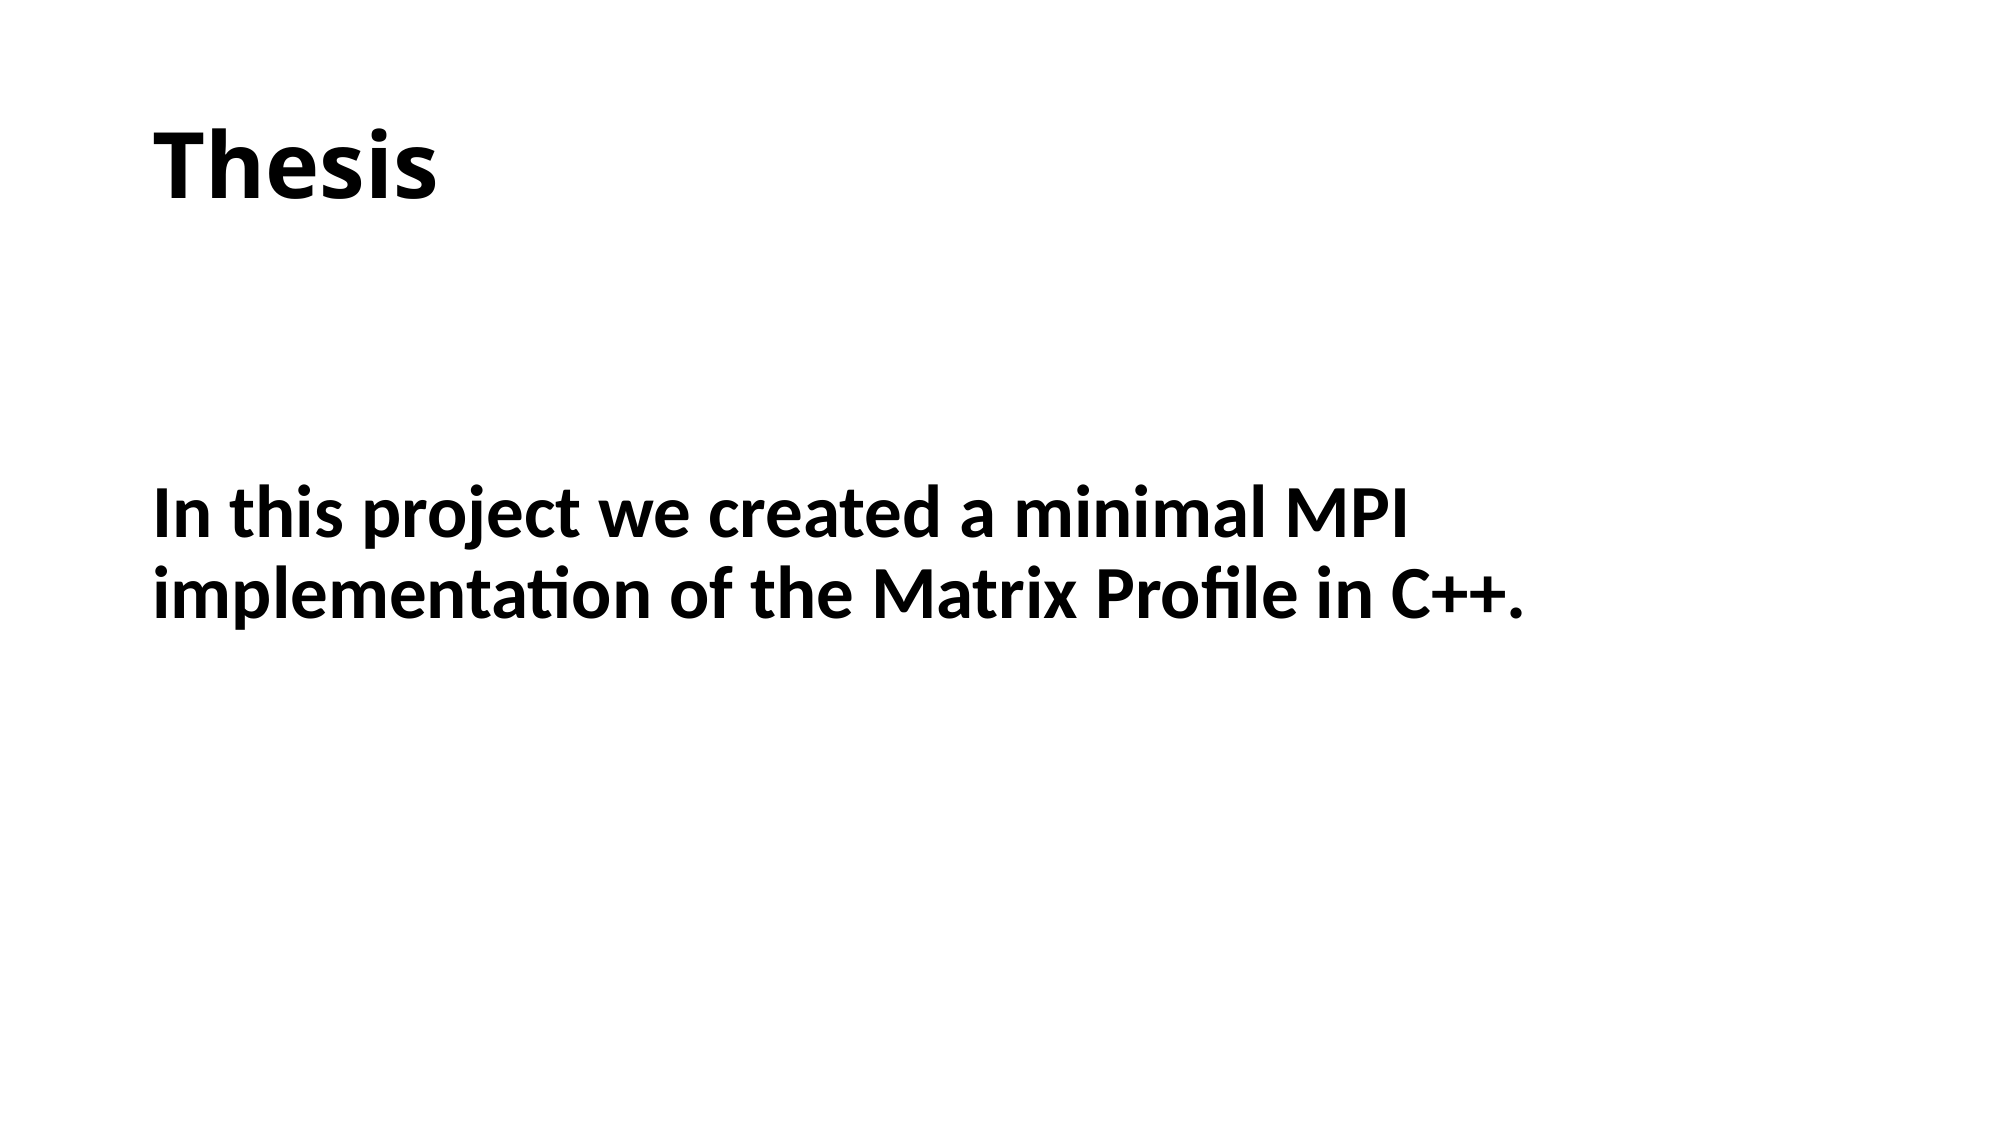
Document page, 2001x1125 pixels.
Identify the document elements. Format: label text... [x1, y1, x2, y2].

list In this project we created a minimal MPI implementation of the Matrix Profile in C++. [137, 465, 1863, 698]
title Thesis [137, 59, 1863, 278]
